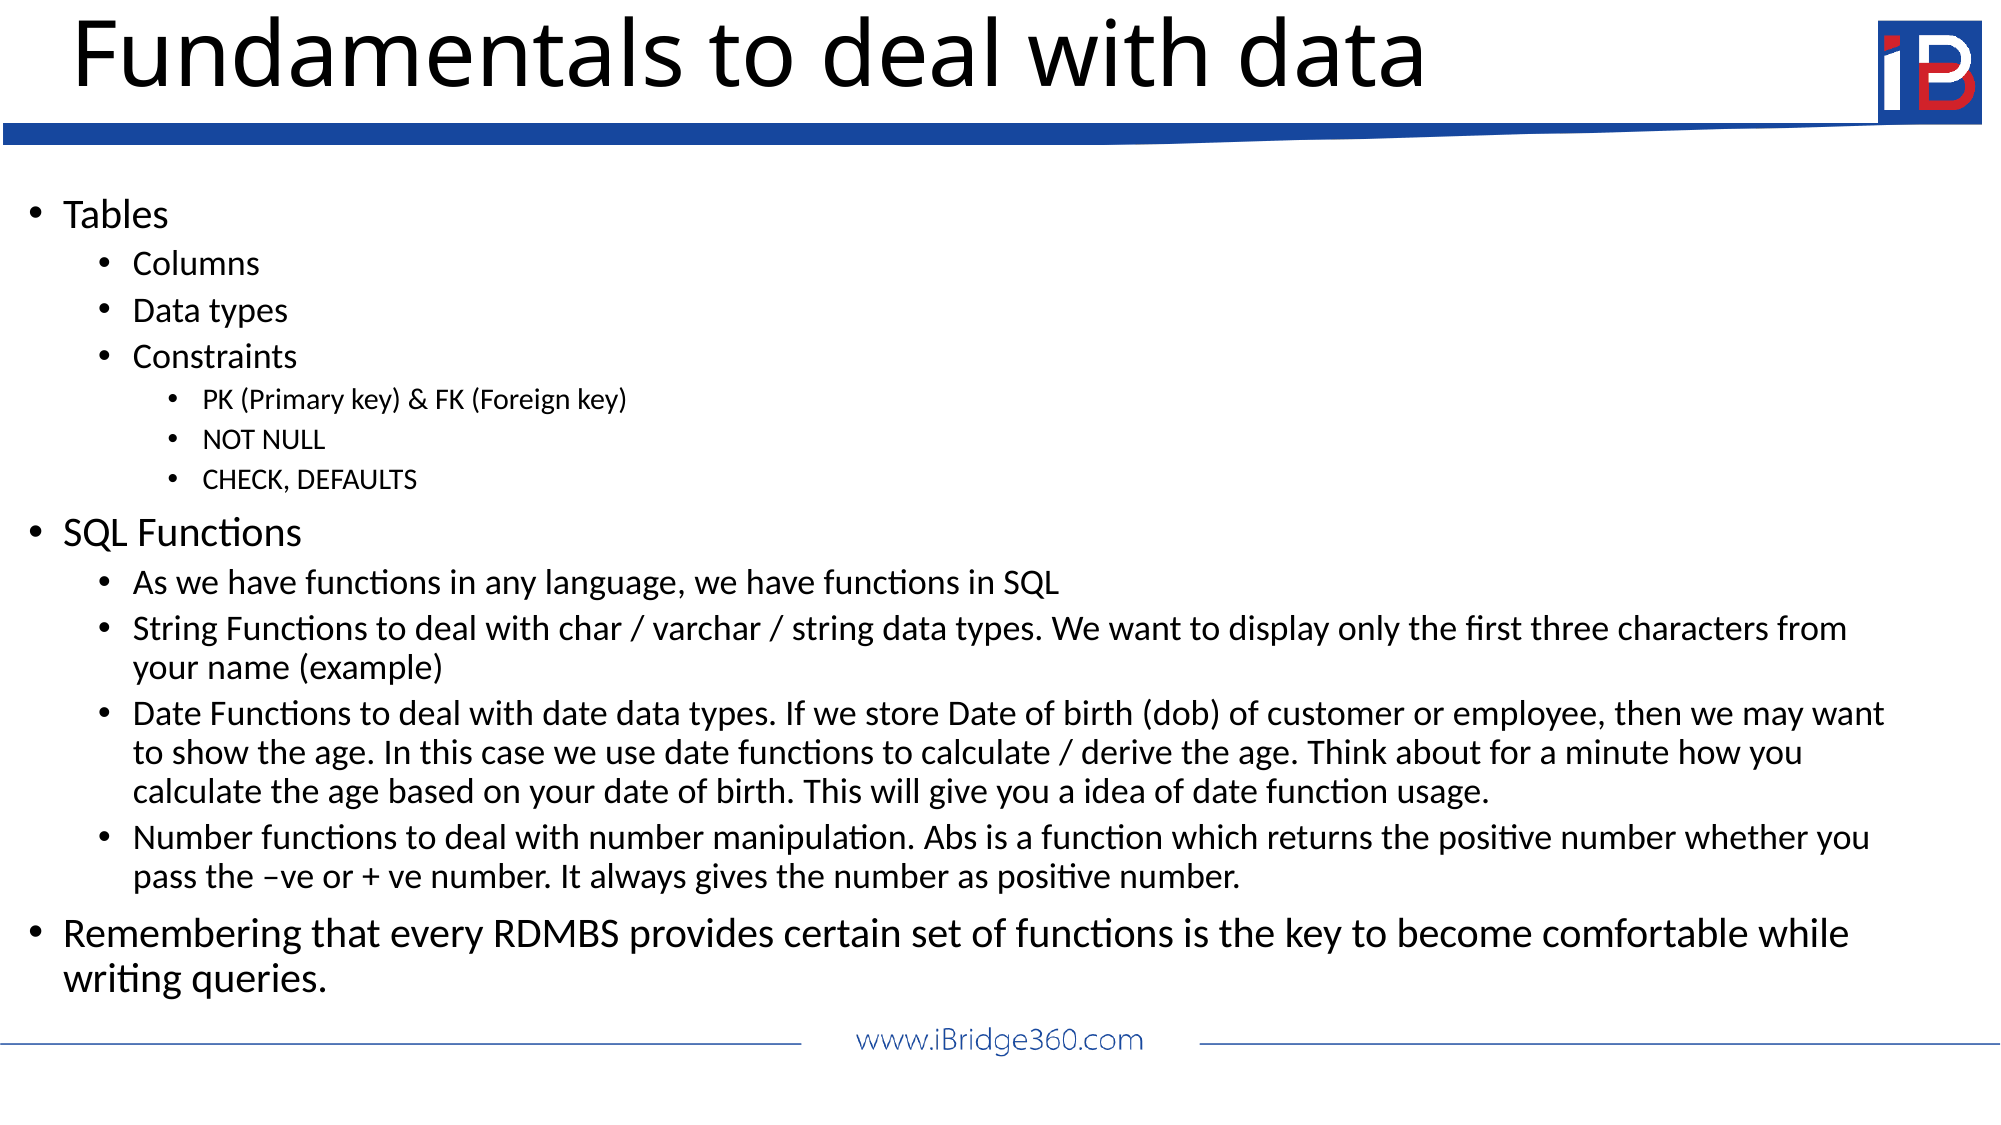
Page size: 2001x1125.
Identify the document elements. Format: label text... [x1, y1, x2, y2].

title Fundamentals to deal with data [55, 0, 1910, 134]
list Tables Columns Data types Constraints PK (Primary key) & FK (Foreign key) NOT NULL CHECK, DEFAULTS SQL Functions As we have functions in any language, we have functions in SQL String Functions to deal with char / varchar / string data types. We want to display only the first three characters from your name (example) Date Functions to deal with date data types. If we store Date of birth (dob) of customer or employee, then we may want to show the age. In this case we use date functions to calculate / derive the age. Think about for a minute how you calculate the age based on your date of birth. This will give you a idea of date function usage. Number functions to deal with number manipulation. Abs is a function which returns the positive number whether you pass the –ve or + ve number. It always gives the number as positive number. Remembering that every RDMBS provides certain set of functions is the key to become comfortable while writing queries. [13, 184, 1910, 1014]
picture [0, 7, 1993, 145]
picture [0, 1023, 2001, 1057]
